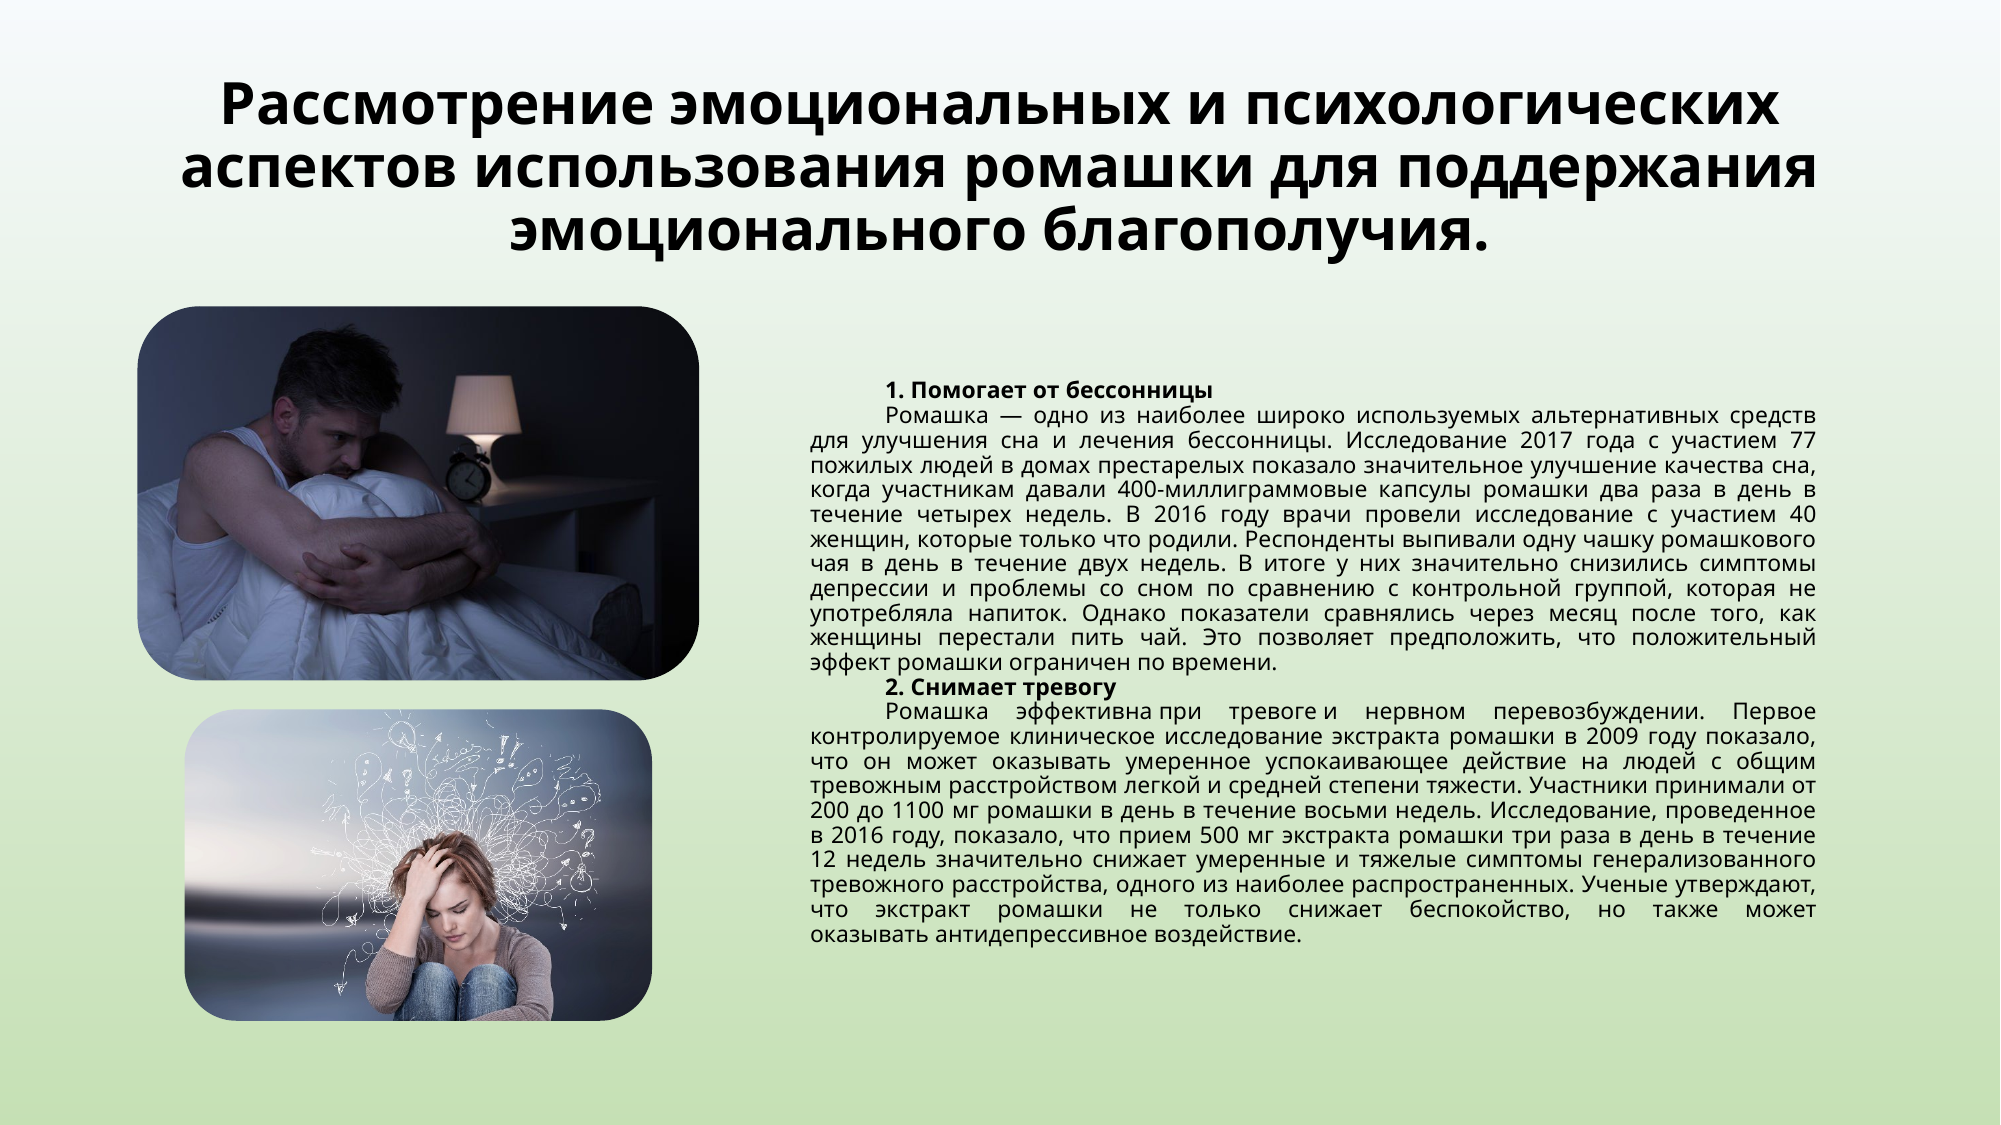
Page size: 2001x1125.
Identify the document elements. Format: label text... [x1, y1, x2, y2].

title Рассмотрение эмоциональных и психологических аспектов использования ромашки для поддержания эмоционального благополучия. [137, 59, 1863, 278]
list 1. Помогает от бессонницы Ромашка — одно из наиболее широко используемых альтернативных средств для улучшения сна и лечения бессонницы. Исследование 2017 года с участием 77 пожилых людей в домах престарелых показало значительное улучшение качества сна, когда участникам давали 400-миллиграммовые капсулы ромашки два раза в день в течение четырех недель. В 2016 году врачи провели исследование с участием 40 женщин, которые только что родили. Респонденты выпивали одну чашку ромашкового чая в день в течение двух недель. В итоге у них значительно снизились симптомы депрессии и проблемы со сном по сравнению с контрольной группой, которая не употребляла напиток. Однако показатели сравнялись через месяц после того, как женщины перестали пить чай. Это позволяет предположить, что положительный эффект ромашки ограничен по времени. 2. Снимает тревогу Ромашка эффективна при тревоге и нервном перевозбуждении. Первое контролируемое клиническое исследование экстракта ромашки в 2009 году показало, что он может оказывать умеренное успокаивающее действие на людей с общим тревожным расстройством легкой и средней степени тяжести. Участники принимали от 200 до 1100 мг ромашки в день в течение восьми недель. Исследование, проведенное в 2016 году, показало, что прием 500 мг экстракта ромашки три раза в день в течение 12 недель значительно снижает умеренные и тяжелые симптомы генерализованного тревожного расстройства, одного из наиболее распространенных. Ученые утверждают, что экстракт ромашки не только снижает беспокойство, но также может оказывать антидепрессивное воздействие. [795, 306, 1833, 1021]
picture [137, 306, 700, 681]
picture [184, 709, 653, 1021]
